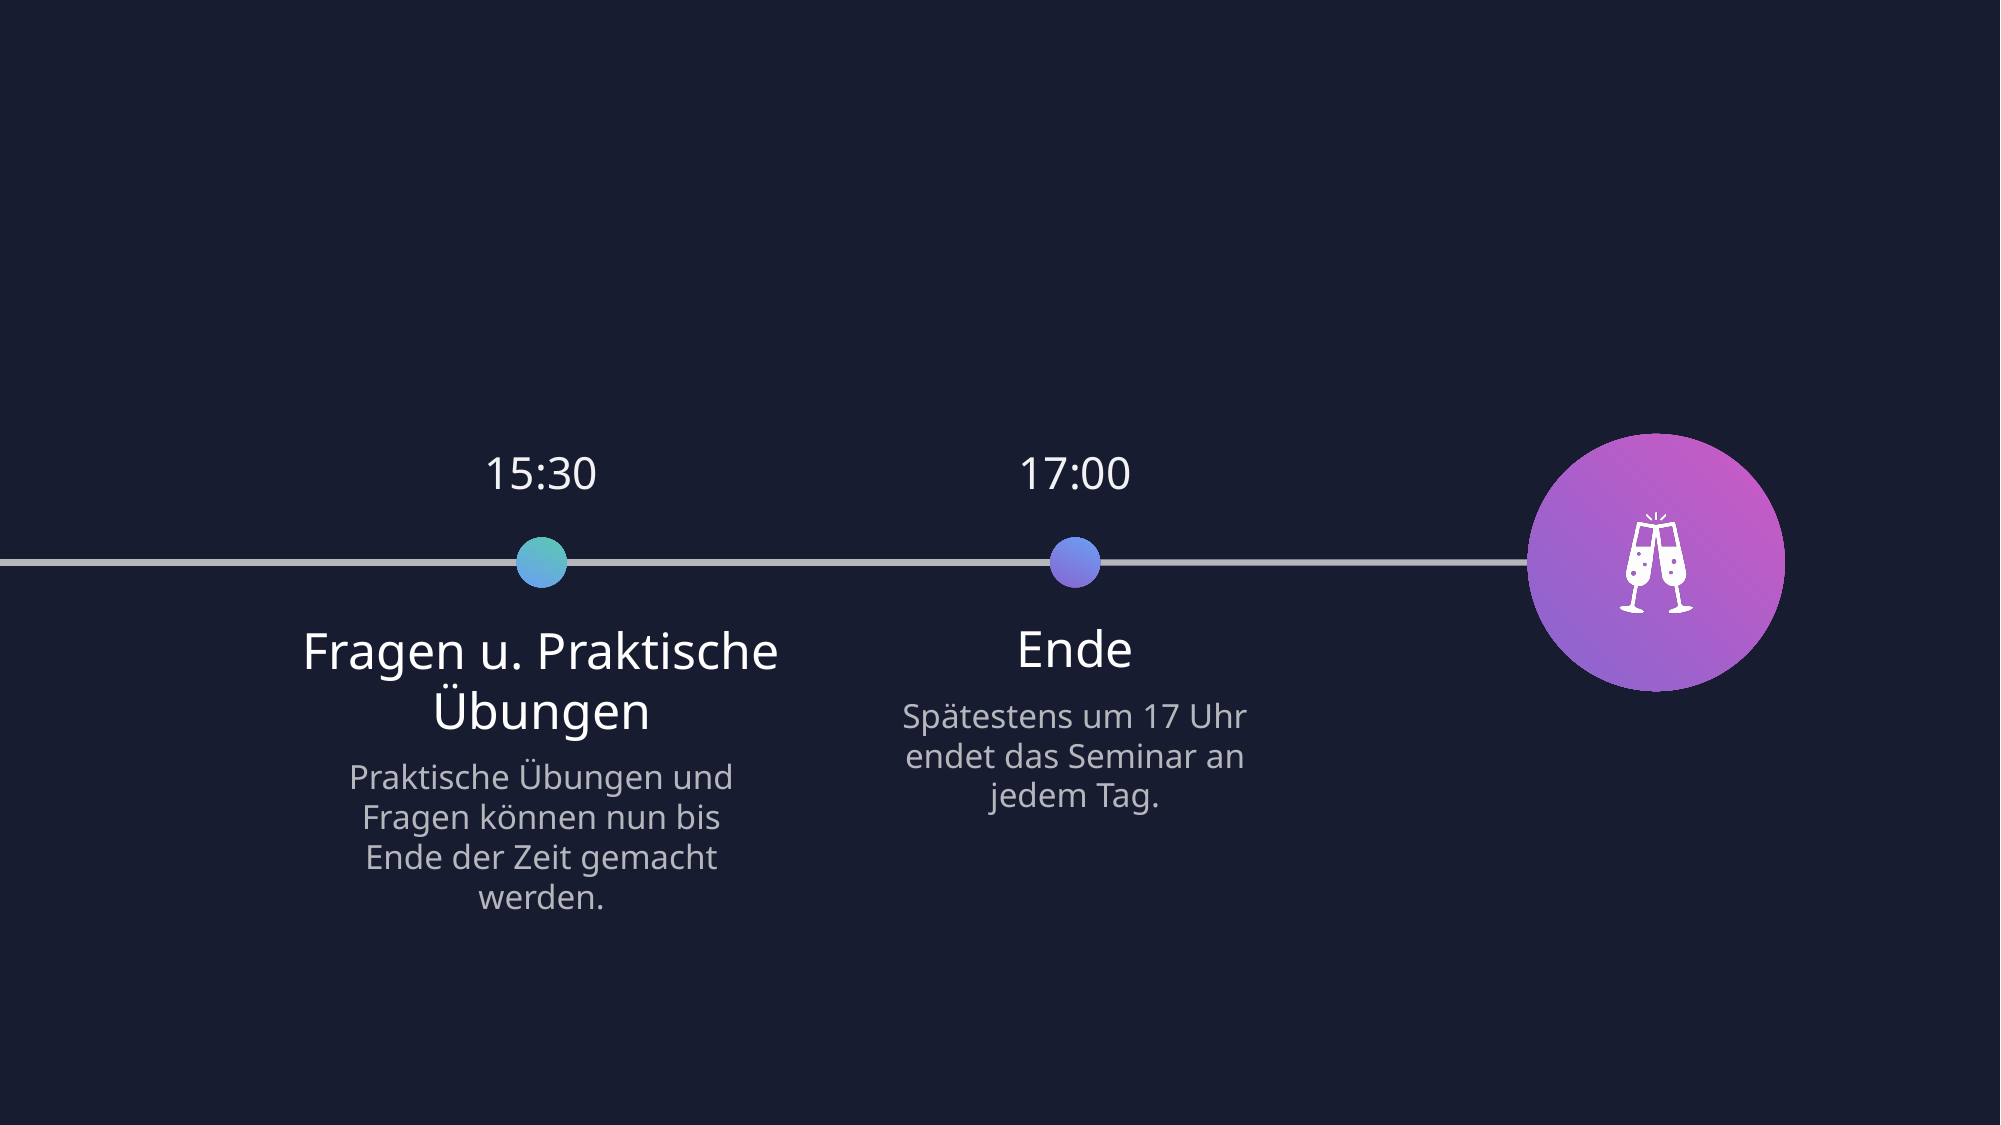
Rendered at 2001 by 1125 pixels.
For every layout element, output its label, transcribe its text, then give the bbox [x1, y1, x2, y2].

text_box Fragen u. Praktische Übungen [268, 612, 815, 748]
picture [1599, 506, 1713, 619]
text_box 17:00 [994, 437, 1156, 506]
text_box [515, 536, 568, 589]
text_box Ende [865, 610, 1285, 685]
text_box 15:30 [461, 437, 623, 506]
text_box Spätestens um 17 Uhr endet das Seminar an jedem Tag. [865, 687, 1285, 822]
text_box [1526, 432, 1786, 693]
text_box [1049, 536, 1102, 589]
text_box Praktische Übungen und Fragen können nun bis Ende der Zeit gemacht werden. [332, 748, 752, 924]
